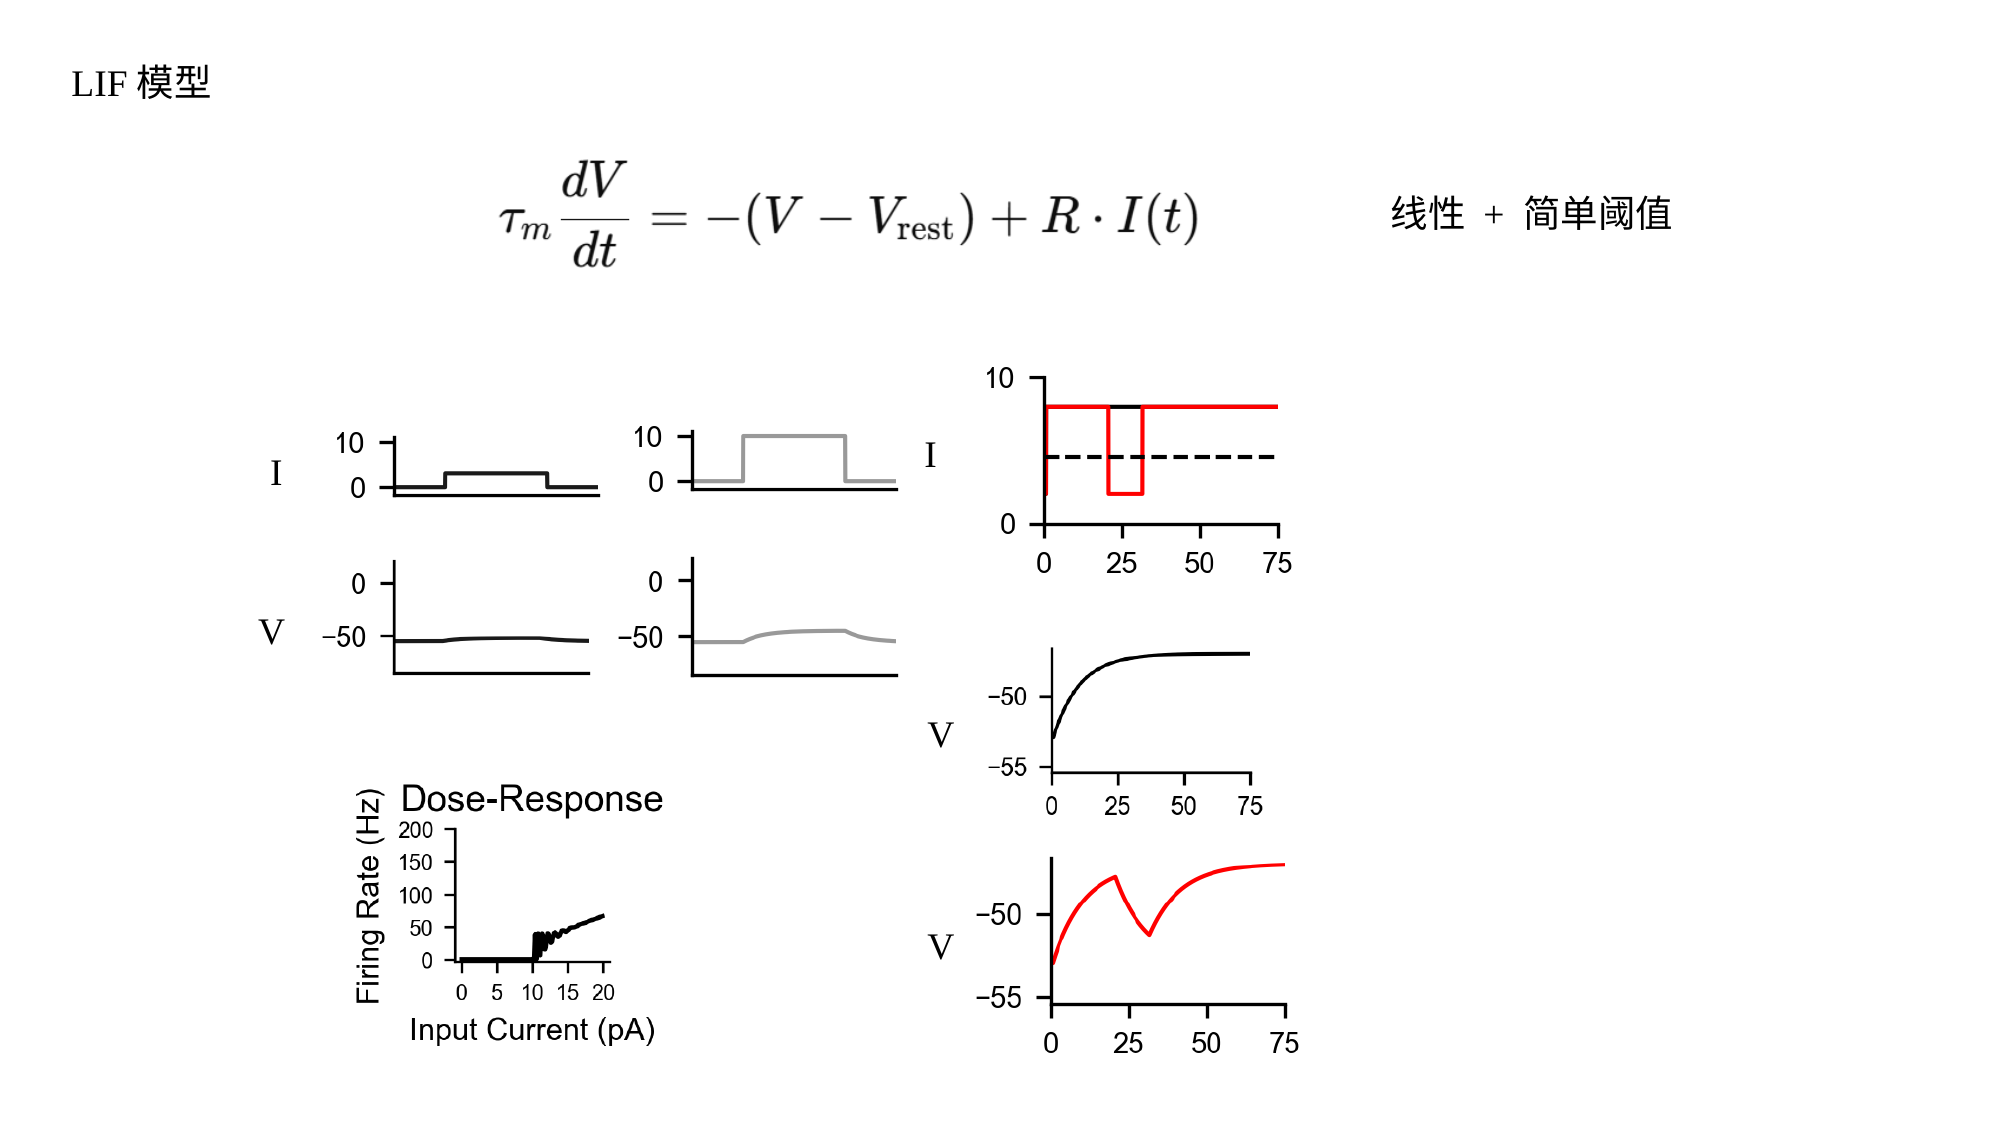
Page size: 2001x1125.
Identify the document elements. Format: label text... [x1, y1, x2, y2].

picture [954, 337, 1321, 608]
picture [468, 131, 1226, 294]
text_box V [912, 914, 944, 975]
text_box 线性 + 简单阈值 [1376, 182, 1688, 243]
text_box I [255, 440, 298, 501]
text_box V [912, 702, 961, 763]
text_box V [243, 599, 292, 660]
picture [944, 623, 1328, 1088]
picture [292, 396, 924, 719]
text_box LIF模型 [56, 52, 227, 112]
picture [334, 762, 685, 1067]
text_box I [924, 422, 952, 483]
